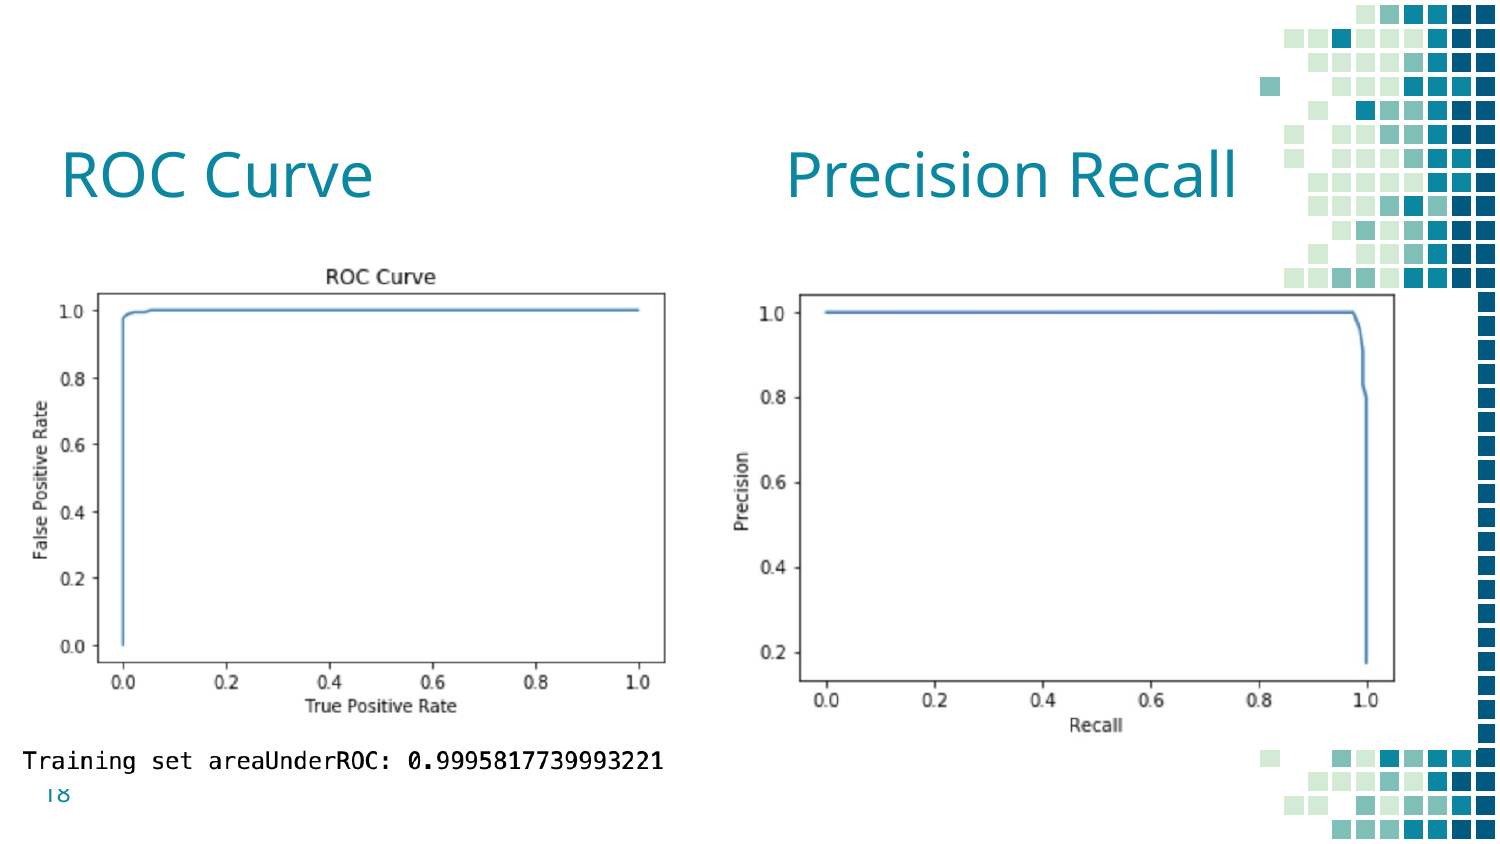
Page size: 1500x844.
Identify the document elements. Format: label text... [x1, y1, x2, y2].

title ROC Curve [45, 84, 770, 226]
slide_number ‹#› [27, 798, 118, 827]
picture [9, 251, 1478, 790]
title Precision Recall [770, 84, 1500, 226]
